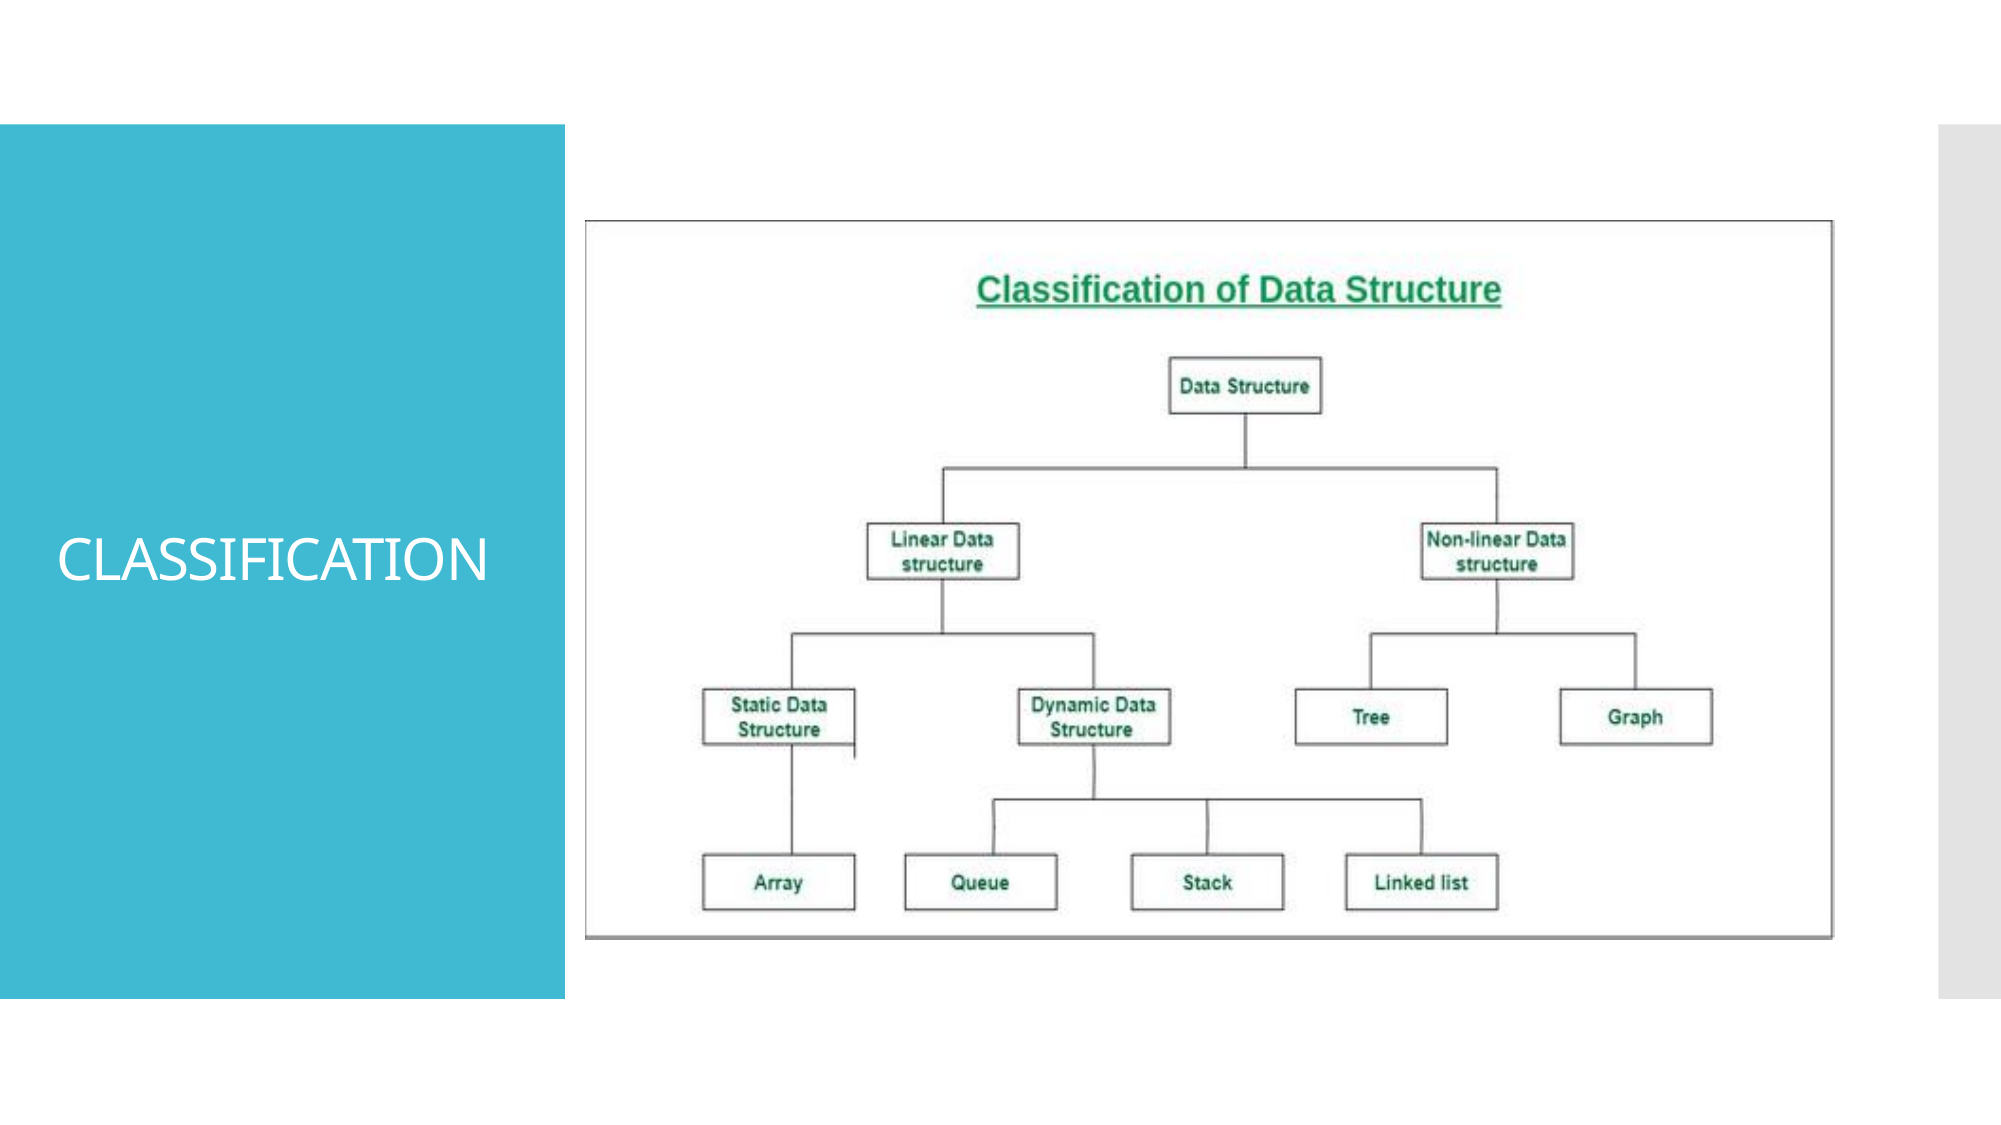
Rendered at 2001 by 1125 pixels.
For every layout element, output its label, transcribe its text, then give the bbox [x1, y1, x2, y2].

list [584, 220, 1835, 940]
title CLASSIFICATION [41, 184, 525, 940]
